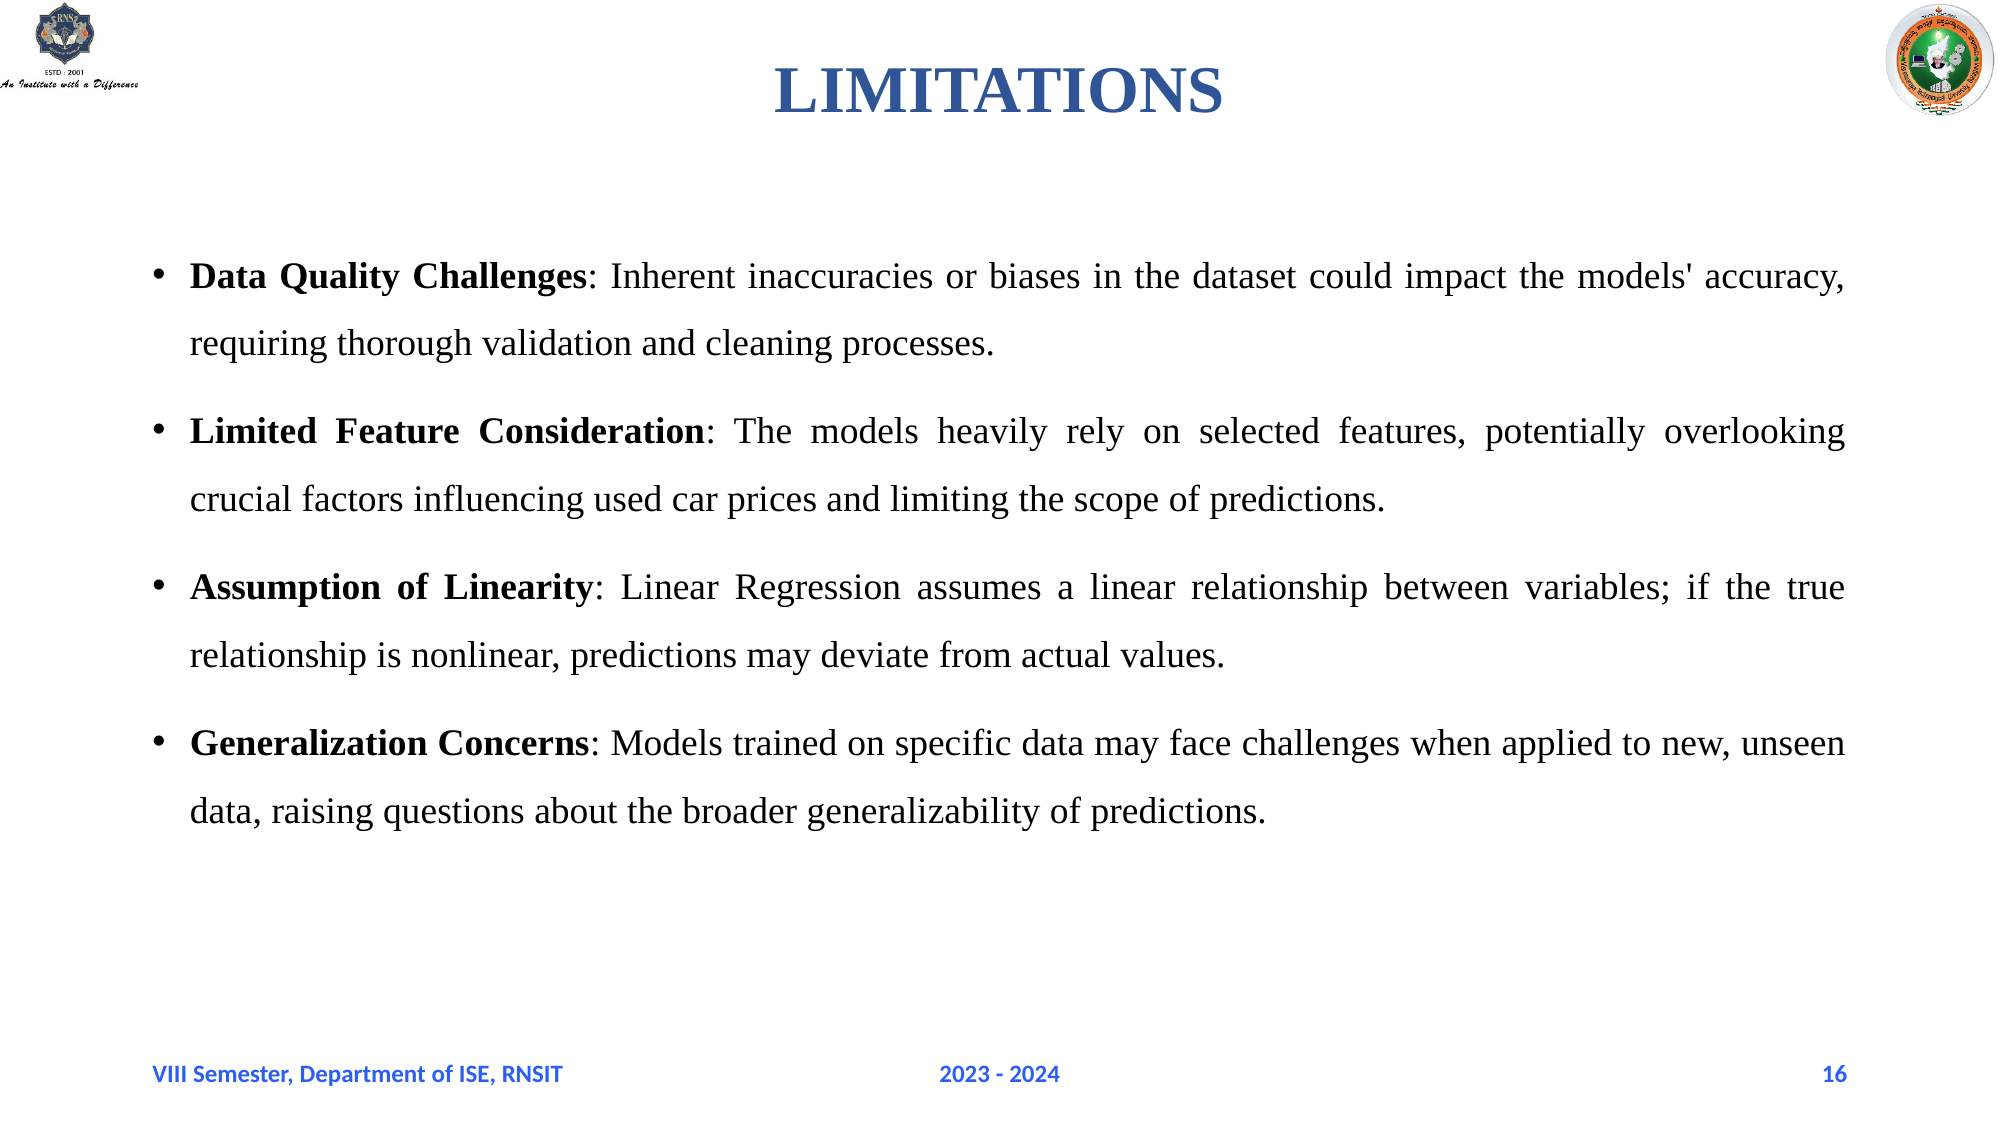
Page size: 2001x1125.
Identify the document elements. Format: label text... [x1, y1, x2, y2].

picture [0, 0, 138, 90]
list Data Quality Challenges: Inherent inaccuracies or biases in the dataset could impact the models' accuracy, requiring thorough validation and cleaning processes. Limited Feature Consideration: The models heavily rely on selected features, potentially overlooking crucial factors influencing used car prices and limiting the scope of predictions. Assumption of Linearity: Linear Regression assumes a linear relationship between variables; if the true relationship is nonlinear, predictions may deviate from actual values. Generalization Concerns: Models trained on specific data may face challenges when applied to new, unseen data, raising questions about the broader generalizability of predictions. [137, 220, 1863, 1047]
picture [1882, 2, 1997, 117]
title LIMITATIONS [387, 47, 1613, 165]
slide_number 16 [1412, 1042, 1863, 1103]
slide_number VIII Semester, Department of ISE, RNSIT [137, 1042, 662, 1103]
footer 2023 - 2024 [662, 1042, 1338, 1103]
